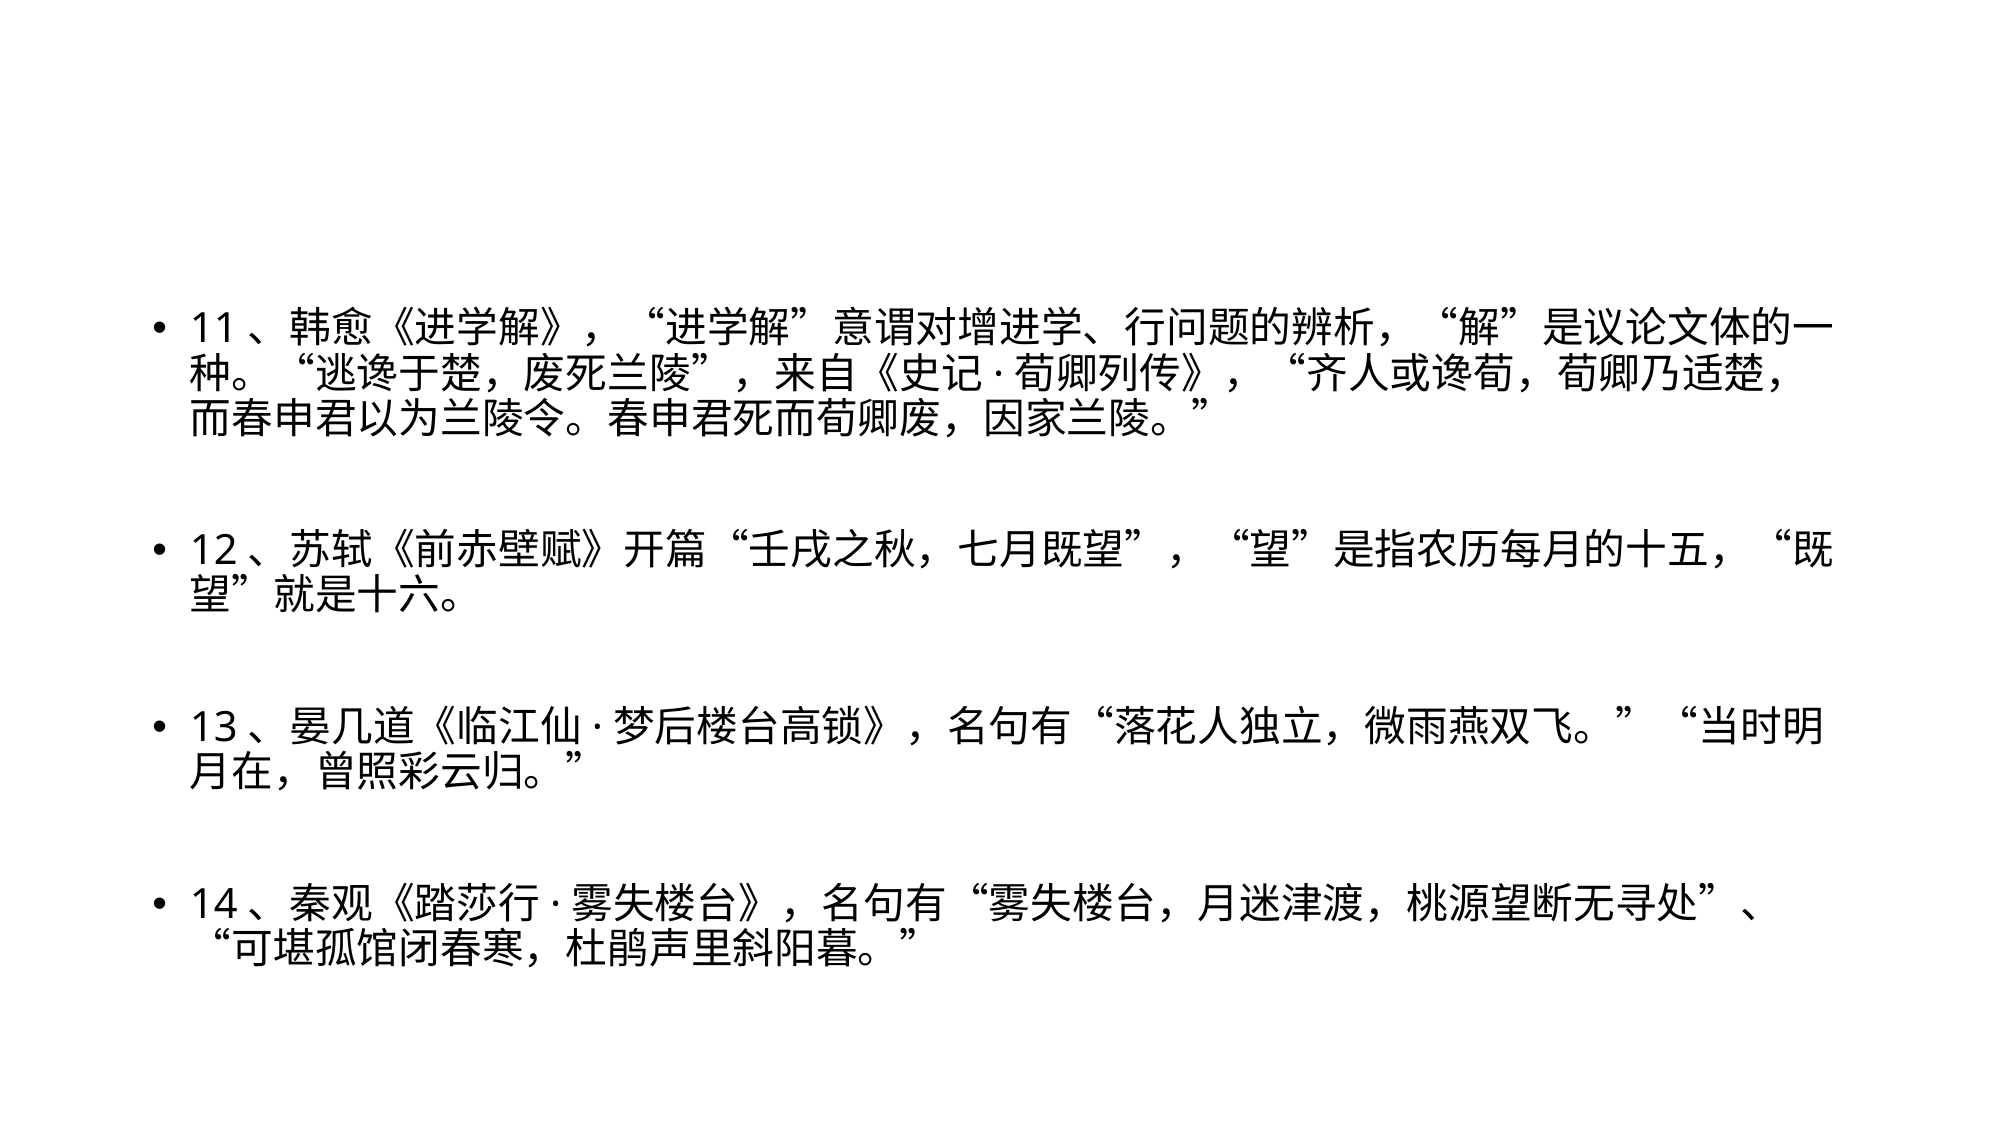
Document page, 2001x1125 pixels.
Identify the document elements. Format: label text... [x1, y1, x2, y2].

list 11、韩愈《进学解》，“进学解”意谓对增进学、行问题的辨析，“解”是议论文体的一种。“逃谗于楚，废死兰陵”，来自《史记·荀卿列传》，“齐人或谗荀，荀卿乃适楚，而春申君以为兰陵令。春申君死而荀卿废，因家兰陵。” 12、苏轼《前赤壁赋》开篇“壬戌之秋，七月既望”，“望”是指农历每月的十五，“既望”就是十六。 13、晏几道《临江仙·梦后楼台高锁》，名句有“落花人独立，微雨燕双飞。”“当时明月在，曾照彩云归。” 14、秦观《踏莎行·雾失楼台》，名句有“雾失楼台，月迷津渡，桃源望断无寻处”、“可堪孤馆闭春寒，杜鹃声里斜阳暮。” [137, 299, 1863, 1014]
